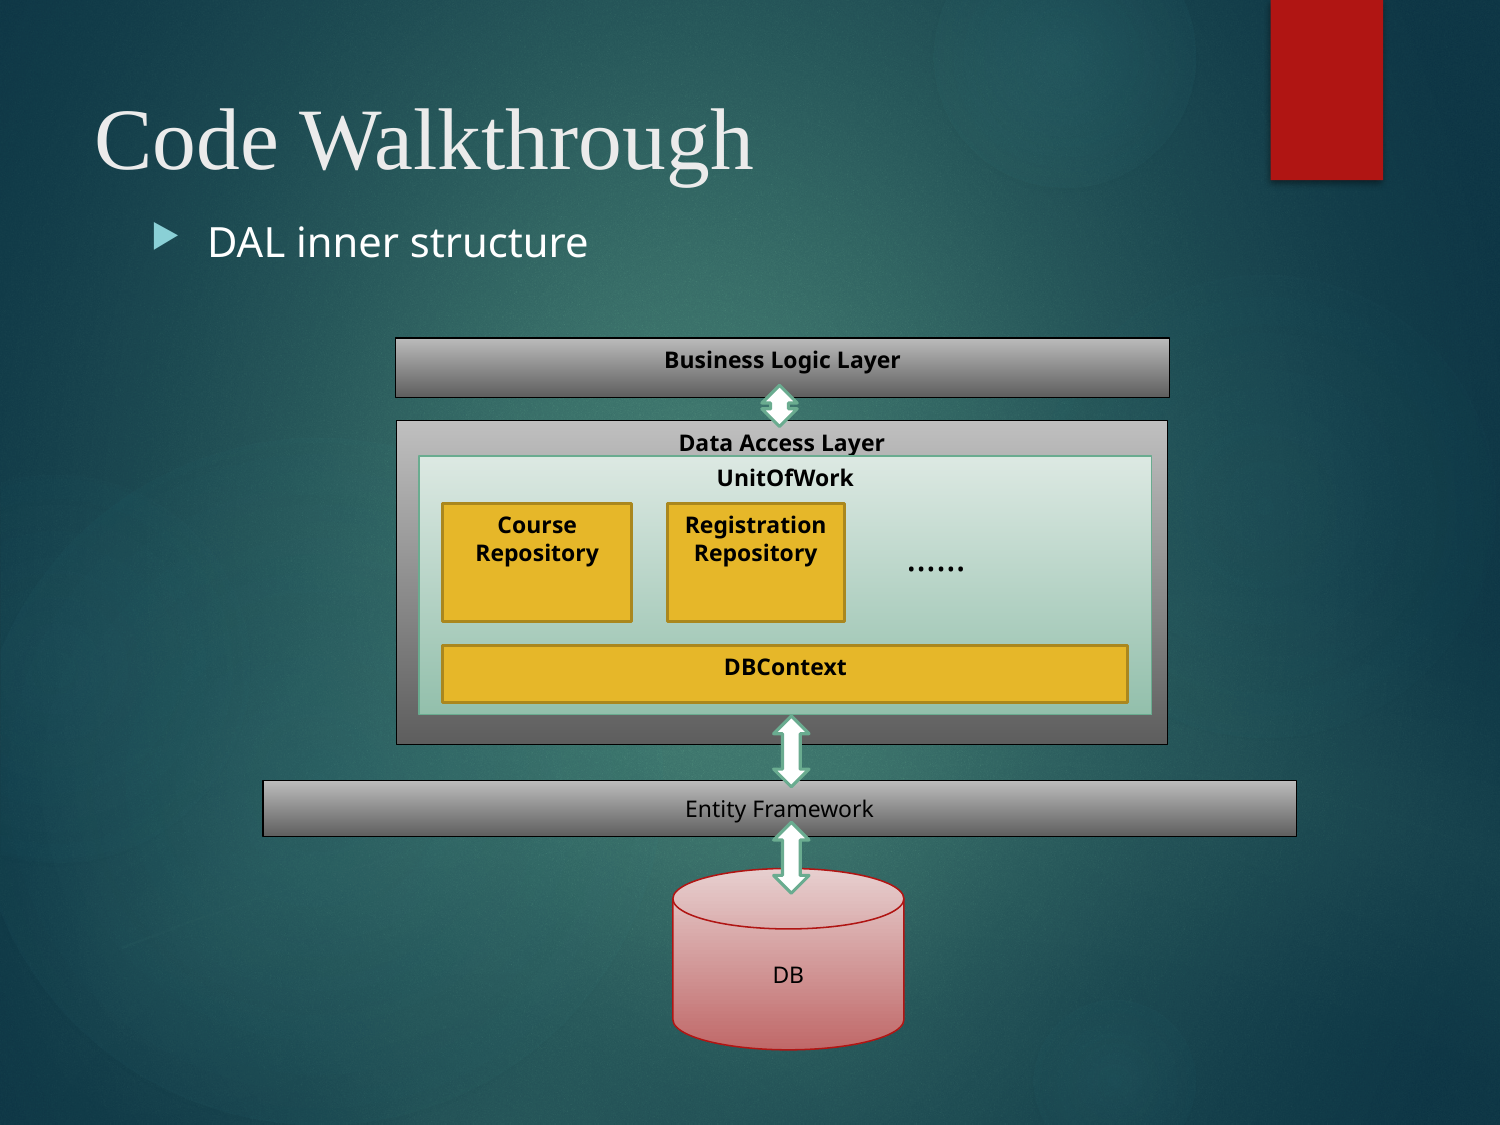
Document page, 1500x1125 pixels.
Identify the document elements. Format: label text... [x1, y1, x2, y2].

text_box [772, 821, 811, 895]
text_box UnitOfWork [418, 455, 1152, 715]
text_box Entity Framework [262, 780, 1297, 837]
text_box Business Logic Layer [395, 337, 1170, 398]
text_box Registration Repository [666, 502, 846, 623]
list DAL inner structure [135, 208, 1058, 303]
text_box Course Repository [441, 502, 633, 623]
text_box Data Access Layer [396, 420, 1168, 745]
text_box DB [672, 867, 905, 1051]
text_box [760, 384, 799, 428]
text_box DBContext [441, 644, 1129, 704]
text_box …… [891, 527, 1081, 587]
title Code Walkthrough [79, 74, 1237, 304]
text_box [772, 715, 811, 788]
